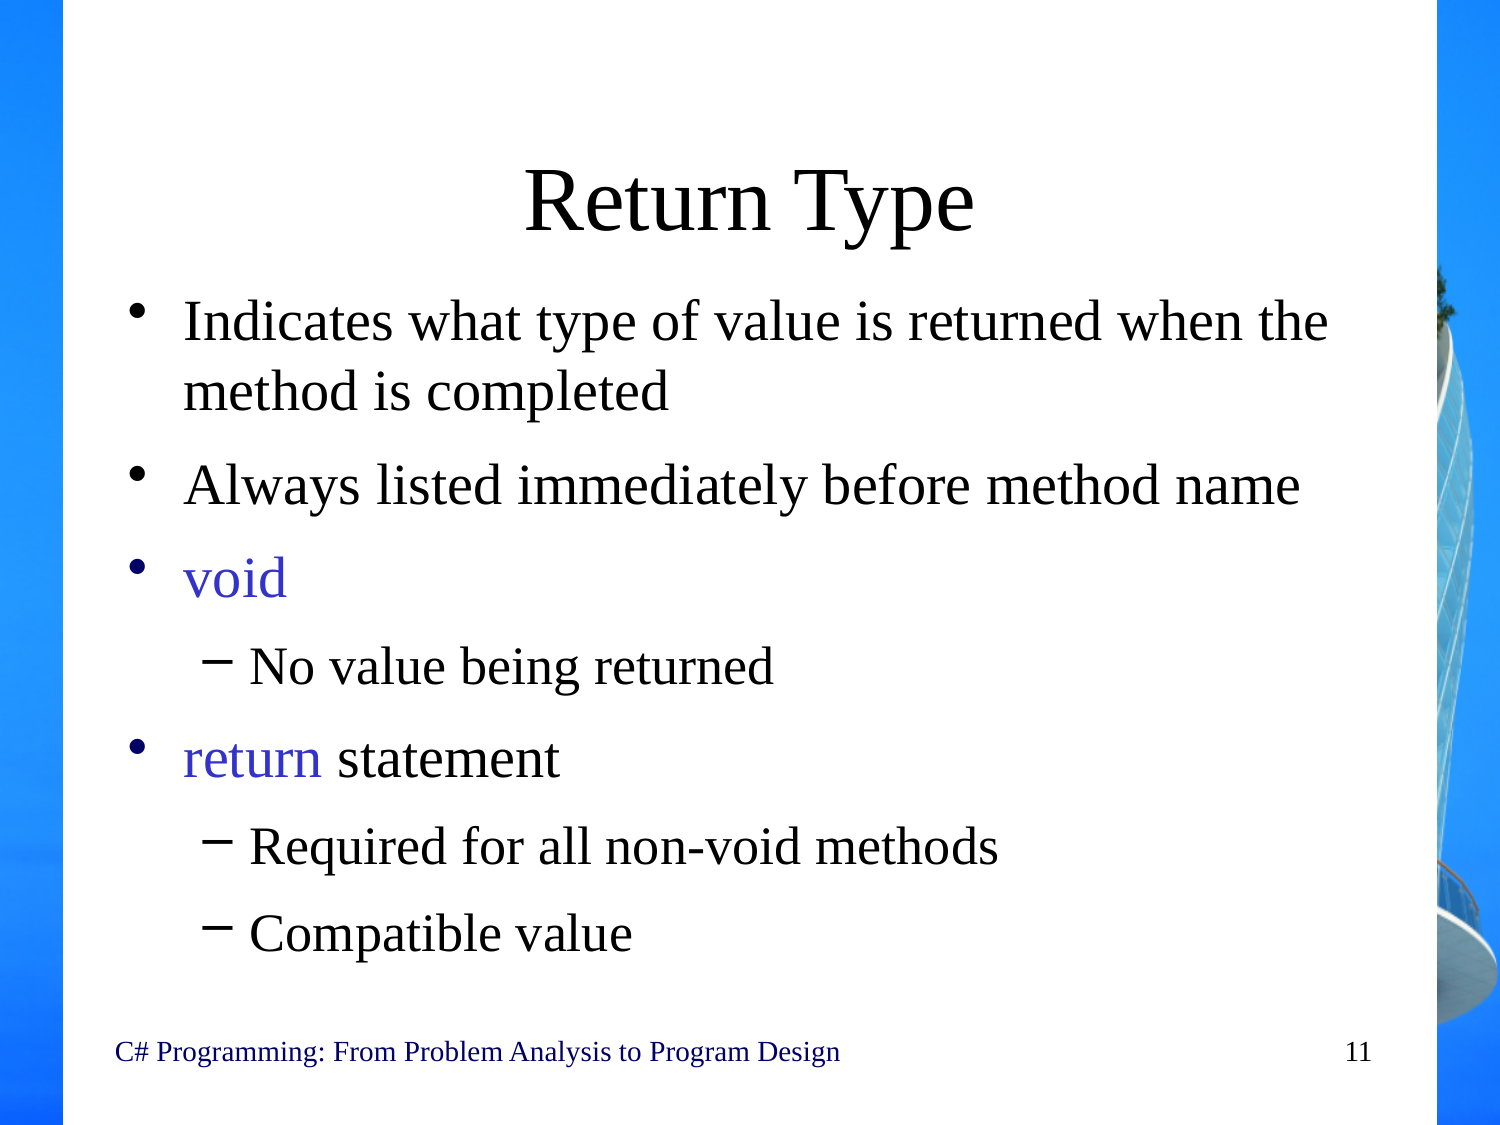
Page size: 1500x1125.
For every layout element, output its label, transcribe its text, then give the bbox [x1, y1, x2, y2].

slide_number 11 [1074, 1024, 1388, 1101]
picture [0, 0, 63, 1125]
title Return Type [112, 99, 1388, 275]
list Indicates what type of value is returned when the method is completed Always listed immediately before method name void No value being returned return statement Required for all non-void methods Compatible value [112, 275, 1388, 1000]
footer C# Programming: From Problem Analysis to Program Design [99, 1024, 988, 1101]
picture [1437, 0, 1500, 1125]
